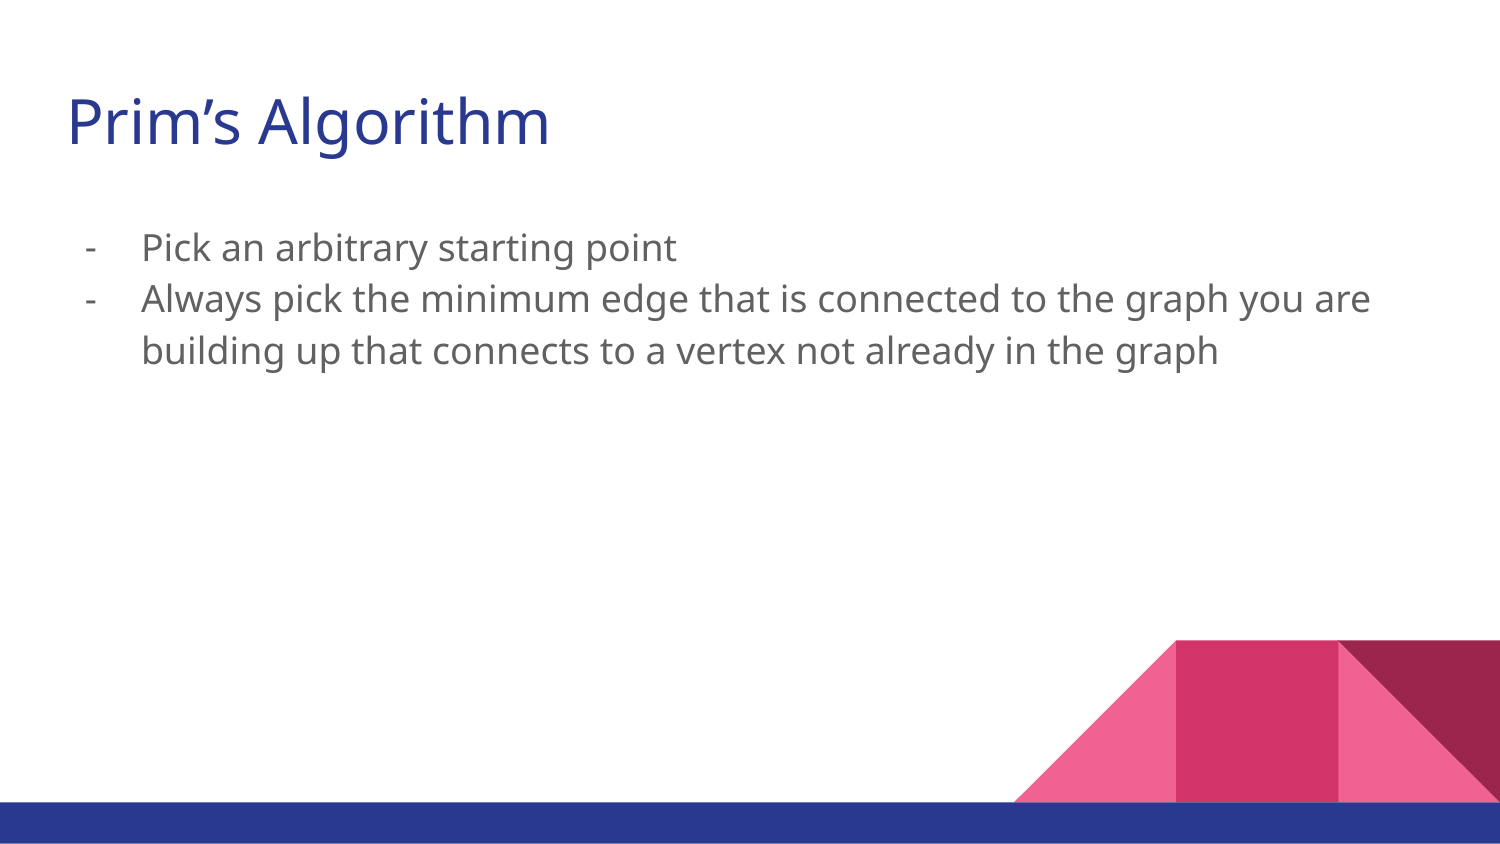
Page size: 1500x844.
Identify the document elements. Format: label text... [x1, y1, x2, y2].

list Pick an arbitrary starting point Always pick the minimum edge that is connected to the graph you are building up that connects to a vertex not already in the graph [51, 201, 1449, 750]
title Prim’s Algorithm [51, 67, 1449, 167]
